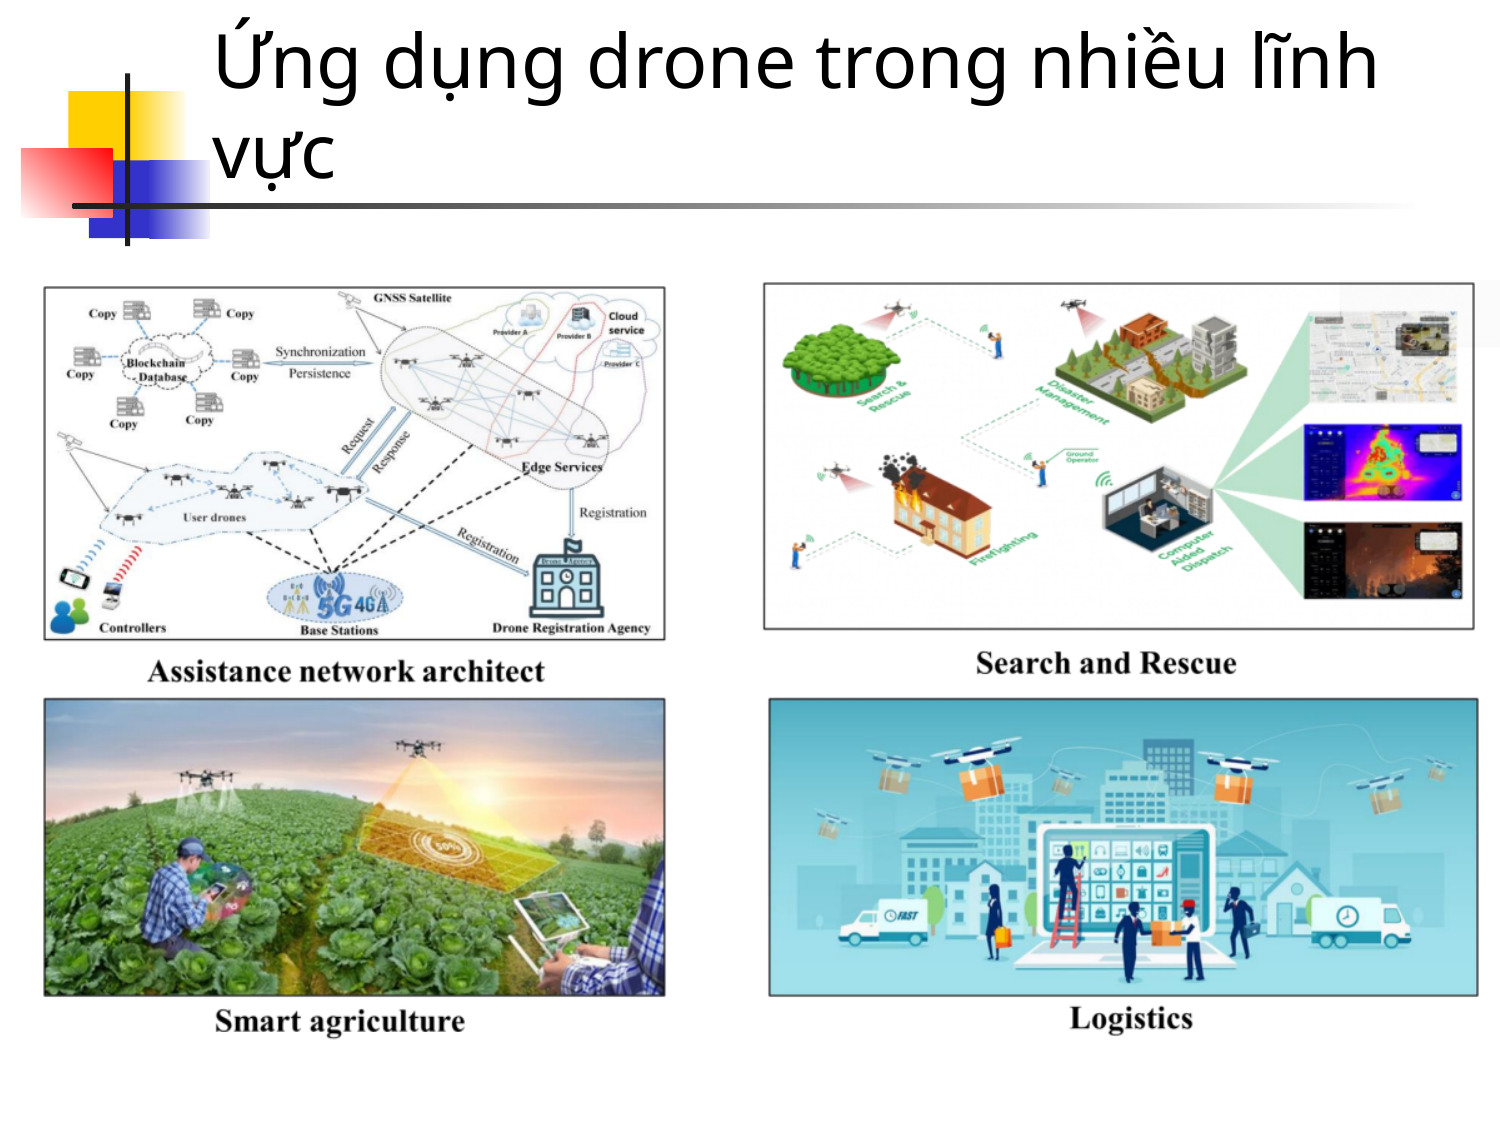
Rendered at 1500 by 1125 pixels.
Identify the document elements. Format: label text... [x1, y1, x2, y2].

text_box Ứng dụng drone trong nhiều lĩnh vực [197, 36, 1469, 202]
picture [40, 279, 1500, 1042]
